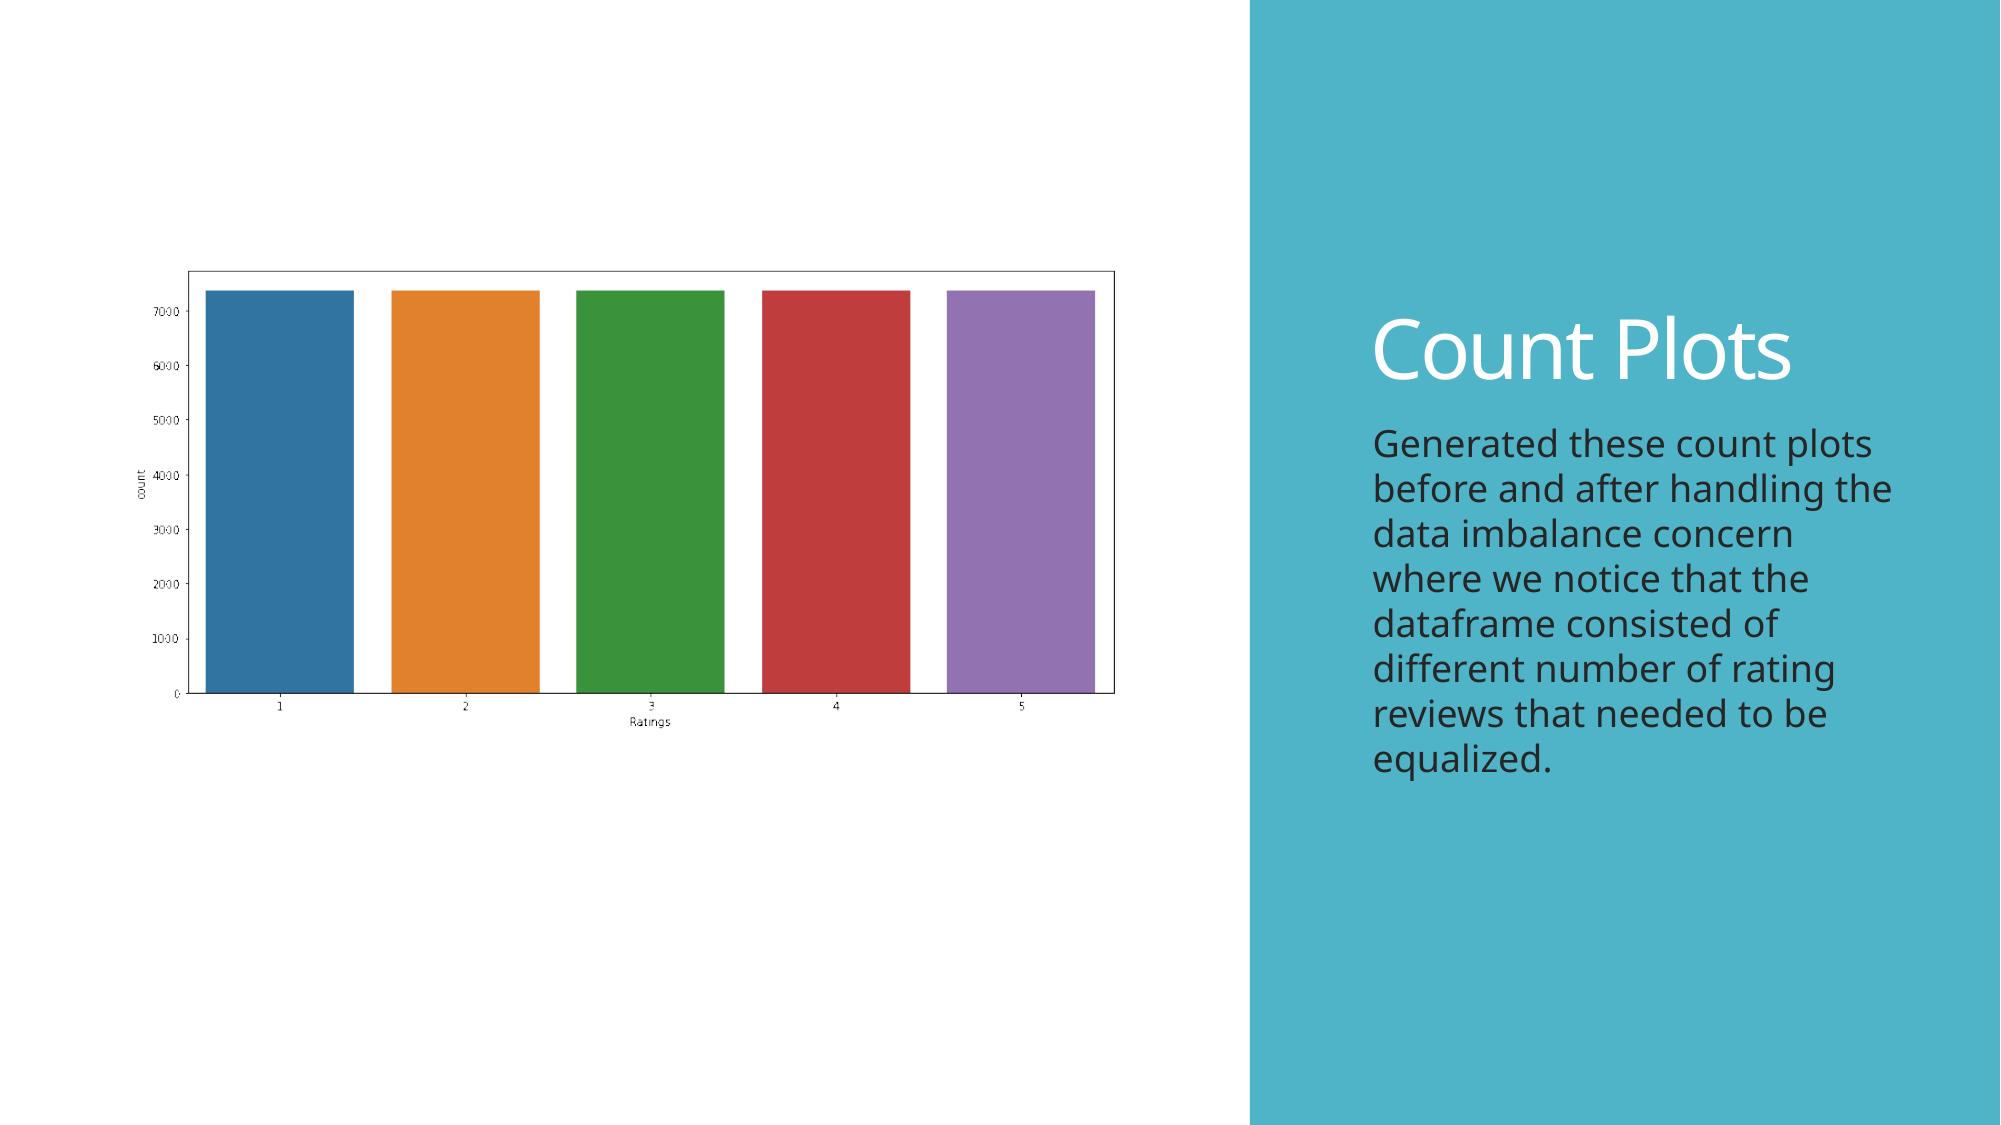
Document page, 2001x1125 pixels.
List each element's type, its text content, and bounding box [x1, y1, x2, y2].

title Count Plots [1355, 88, 1911, 404]
list Generated these count plots before and after handling the data imbalance concern where we notice that the dataframe consisted of different number of rating reviews that needed to be equalized. [1357, 412, 1916, 925]
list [124, 264, 1126, 736]
